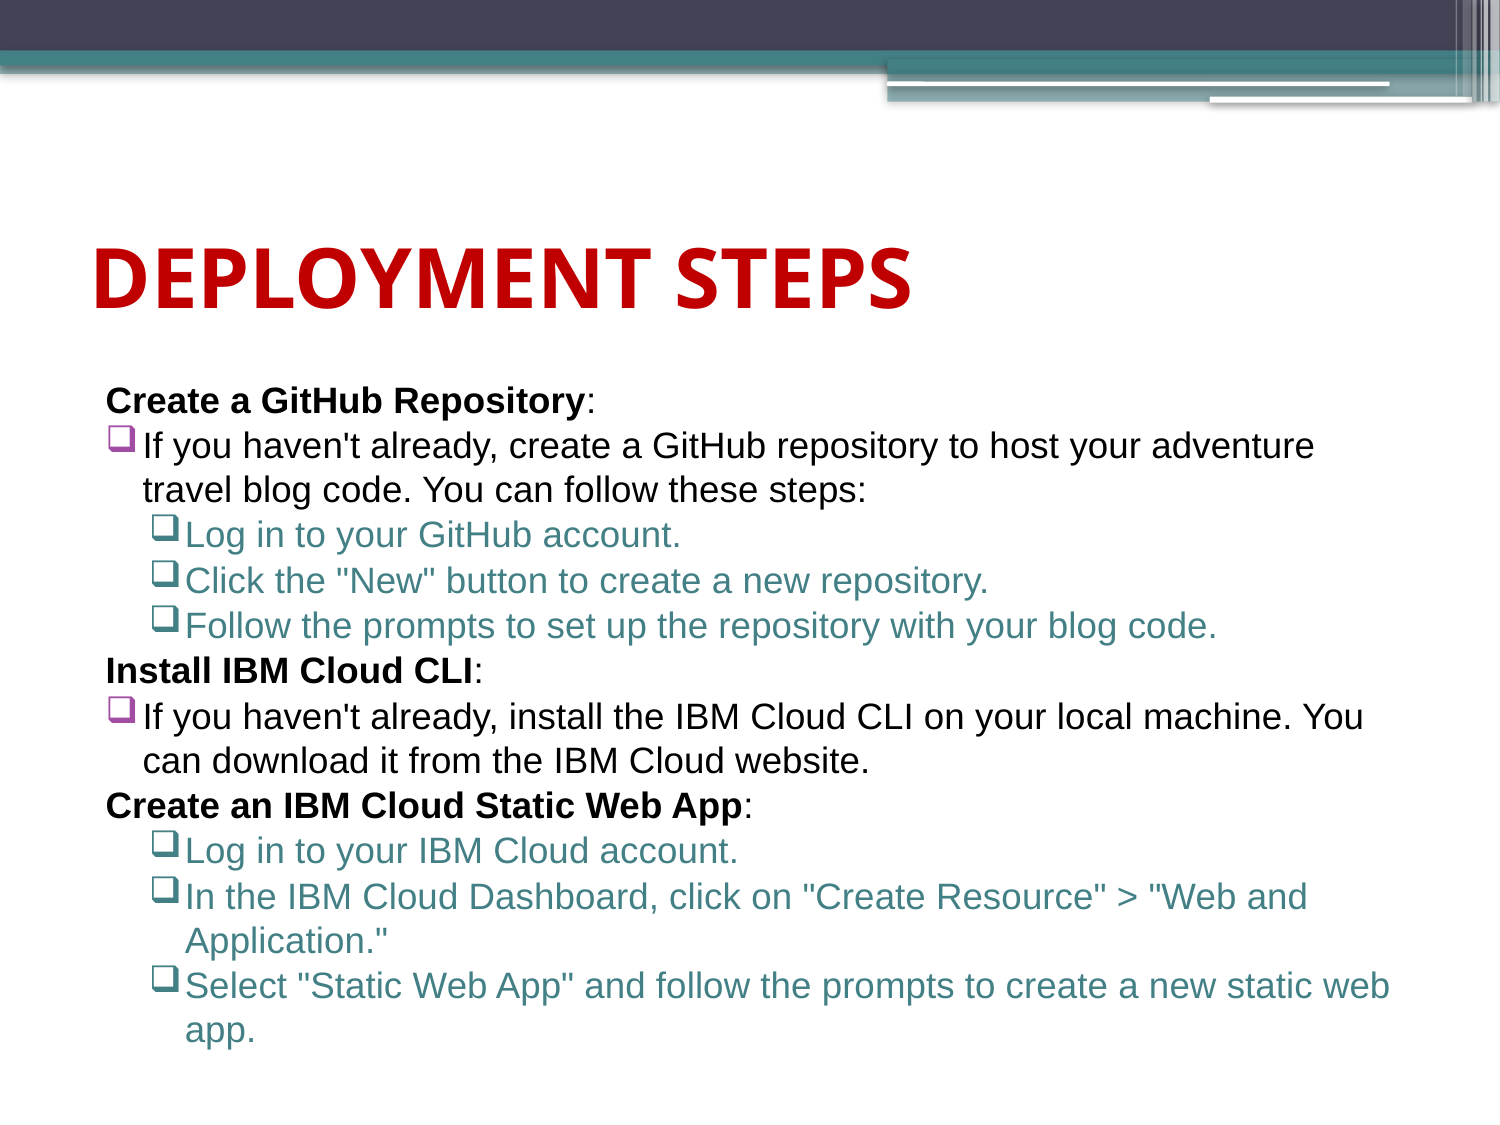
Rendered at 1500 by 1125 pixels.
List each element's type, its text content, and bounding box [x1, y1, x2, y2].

title DEPLOYMENT STEPS [75, 187, 1425, 363]
list Create a GitHub Repository: If you haven't already, create a GitHub repository to host your adventure travel blog code. You can follow these steps: Log in to your GitHub account. Click the "New" button to create a new repository. Follow the prompts to set up the repository with your blog code. Install IBM Cloud CLI: If you haven't already, install the IBM Cloud CLI on your local machine. You can download it from the IBM Cloud website. Create an IBM Cloud Static Web App: Log in to your IBM Cloud account. In the IBM Cloud Dashboard, click on "Create Resource" > "Web and Application." Select "Static Web App" and follow the prompts to create a new static web app. [75, 368, 1425, 1079]
